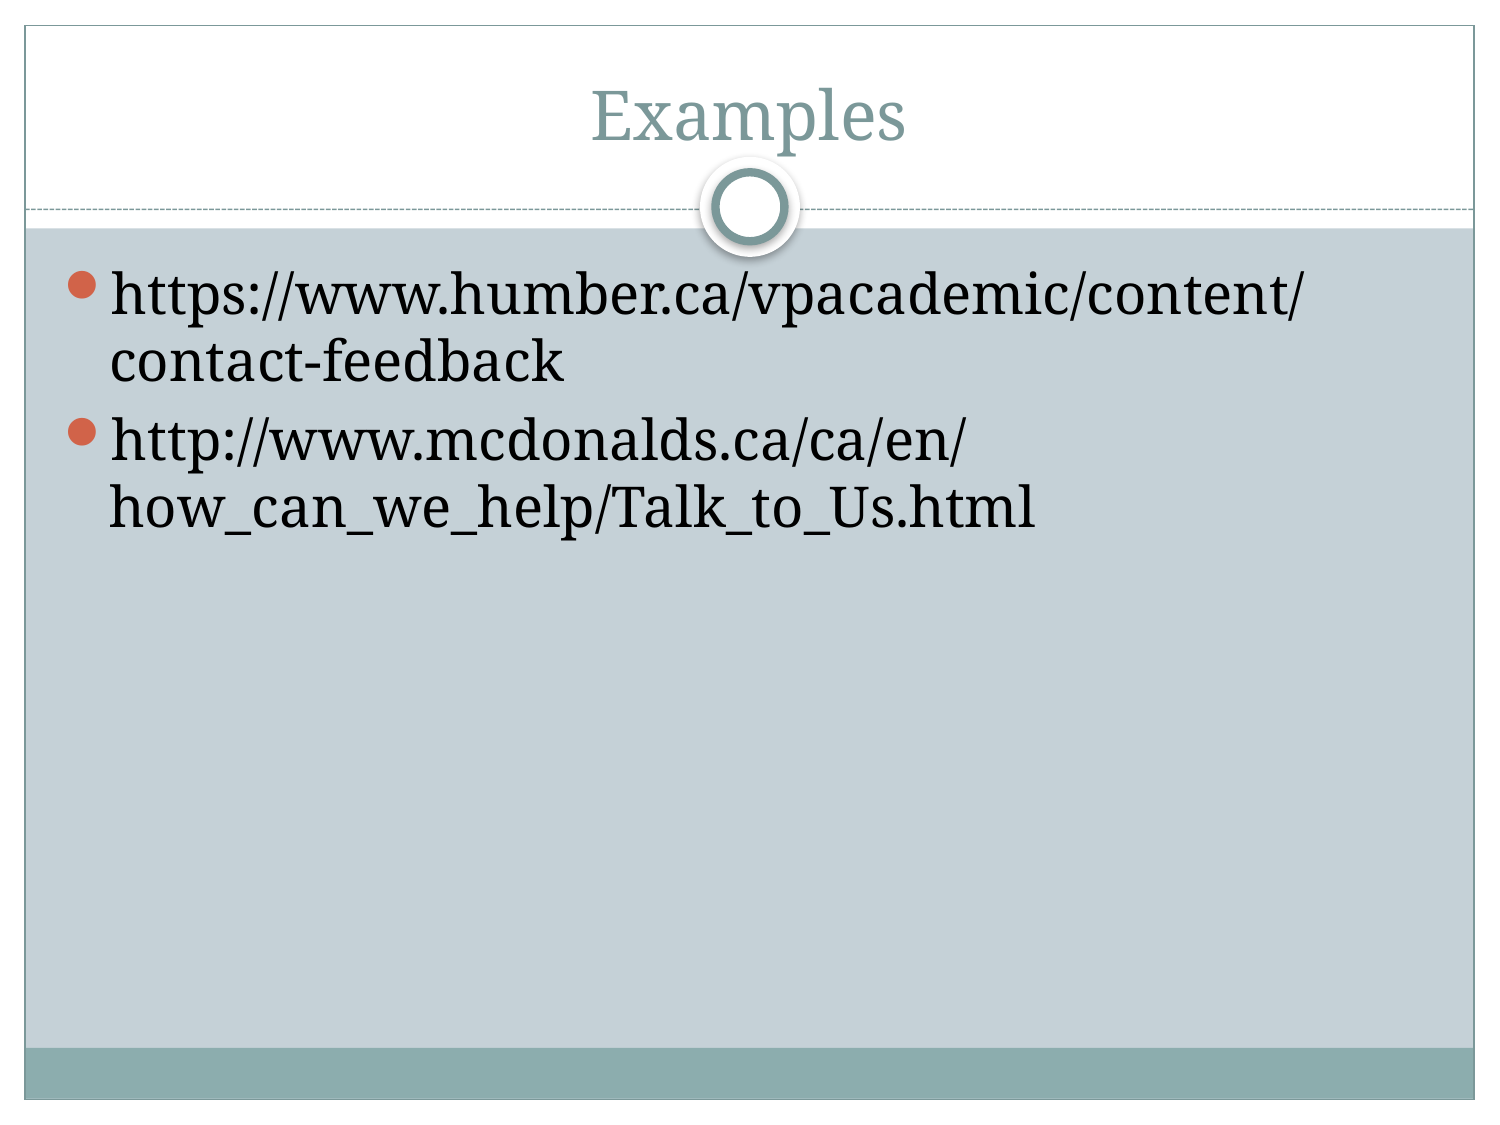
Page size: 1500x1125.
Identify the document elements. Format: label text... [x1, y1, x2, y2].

title Examples [49, 37, 1450, 162]
list https://www.humber.ca/vpacademic/content/contact-feedback http://www.mcdonalds.ca/ca/en/how_can_we_help/Talk_to_Us.html [49, 250, 1445, 1001]
